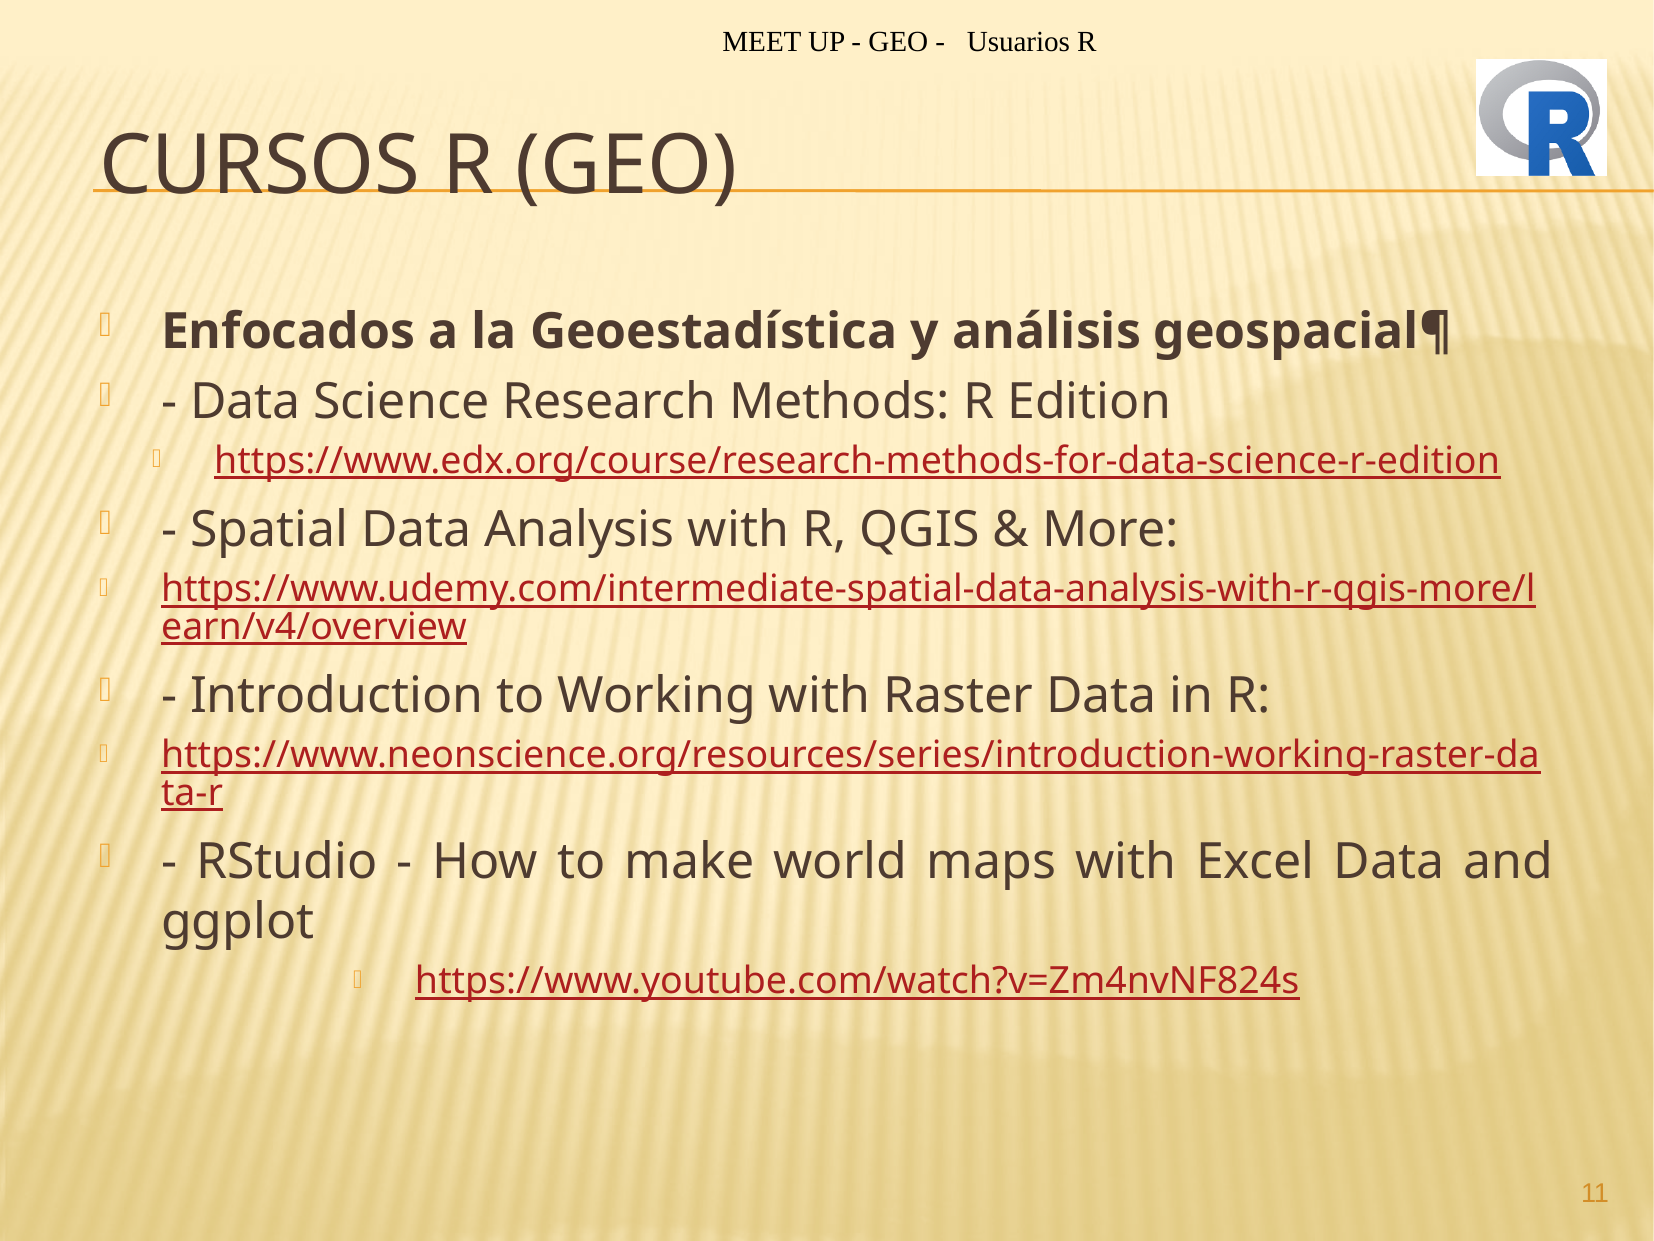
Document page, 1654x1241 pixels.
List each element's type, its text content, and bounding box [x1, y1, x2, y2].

picture [1475, 58, 1607, 177]
slide_number 11 [1488, 1170, 1626, 1216]
title Cursos R (GEO) [82, 56, 1571, 264]
footer MEET UP - GEO - Usuarios R [647, 13, 1172, 66]
list Enfocados a la Geoestadística y análisis geospacial¶ - Data Science Research Methods: R Edition https://www.edx.org/course/research-methods-for-data-science-r-edition - Spatial Data Analysis with R, QGIS & More: https://www.udemy.com/intermediate-spatial-data-analysis-with-r-qgis-more/learn/v4/overview - Introduction to Working with Raster Data in R: https://www.neonscience.org/resources/series/introduction-working-raster-data-r - RStudio - How to make world maps with Excel Data and ggplot https://www.youtube.com/watch?v=Zm4nvNF824s [82, 290, 1571, 1099]
